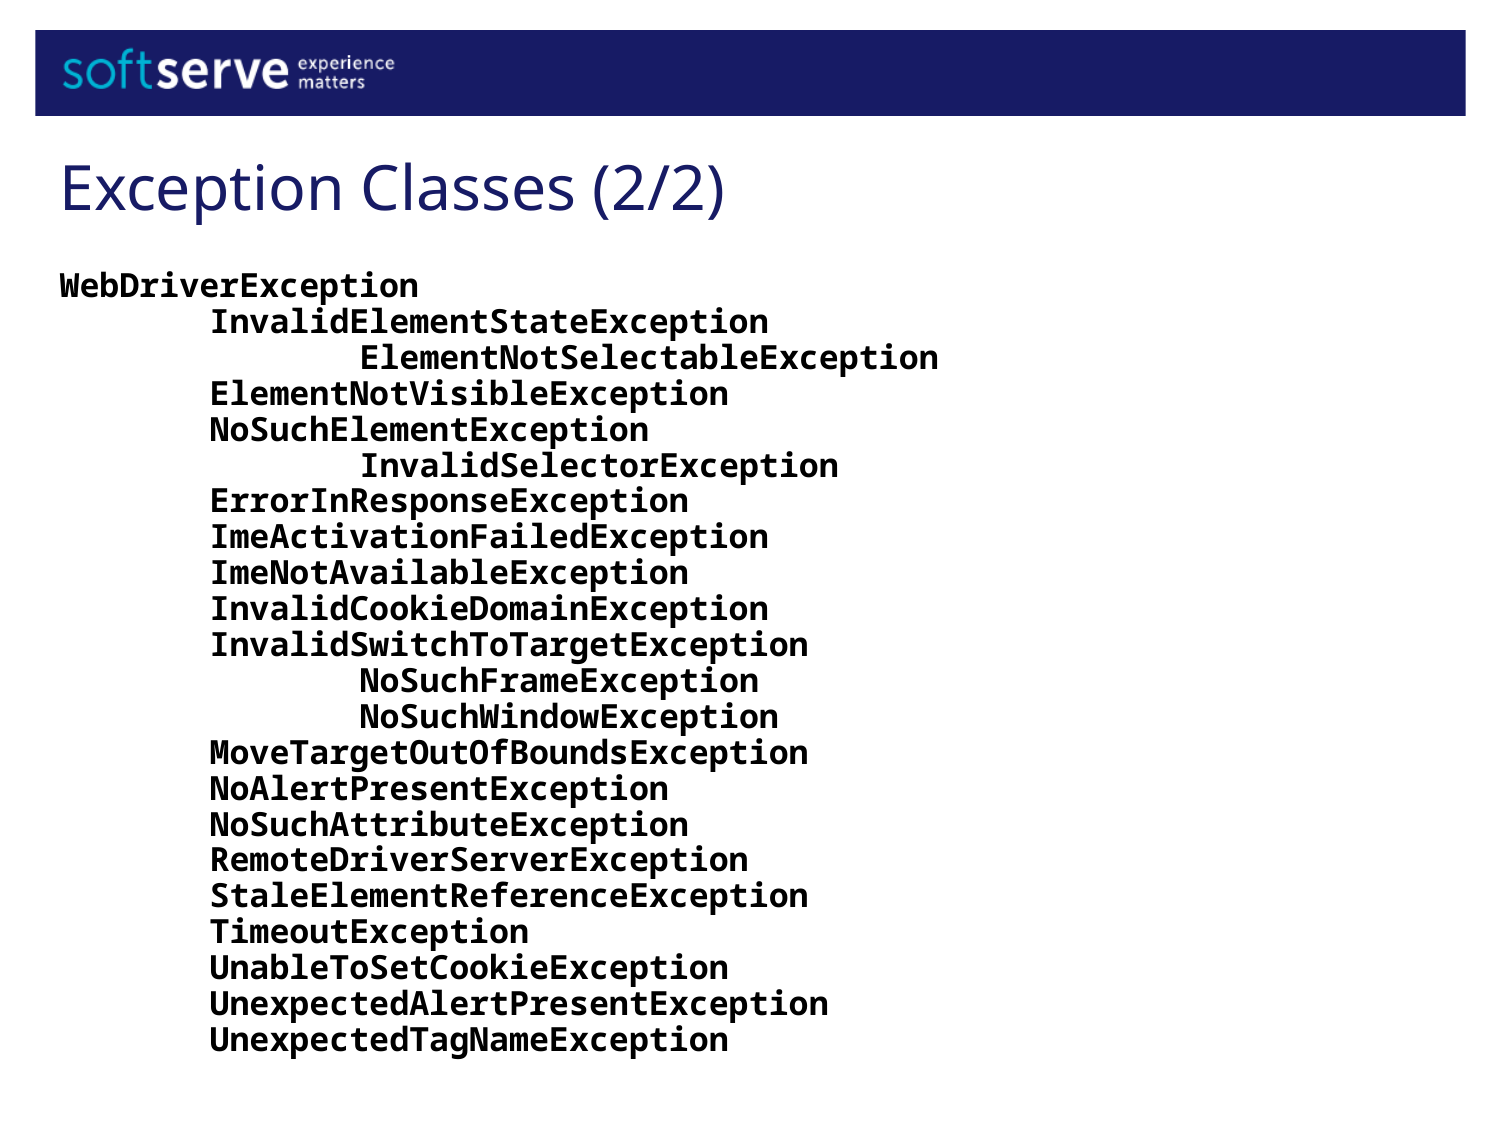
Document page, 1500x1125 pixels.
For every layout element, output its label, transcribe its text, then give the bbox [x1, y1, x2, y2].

list WebDriverException InvalidElementStateException ElementNotSelectableException ElementNotVisibleException NoSuchElementException InvalidSelectorException ErrorInResponseException ImeActivationFailedException ImeNotAvailableException InvalidCookieDomainException InvalidSwitchToTargetException NoSuchFrameException NoSuchWindowException MoveTargetOutOfBoundsException NoAlertPresentException NoSuchAttributeException RemoteDriverServerException StaleElementReferenceException TimeoutException UnableToSetCookieException UnexpectedAlertPresentException UnexpectedTagNameException [44, 261, 1468, 1083]
subtitle Exception Classes (2/2) [44, 148, 1255, 224]
